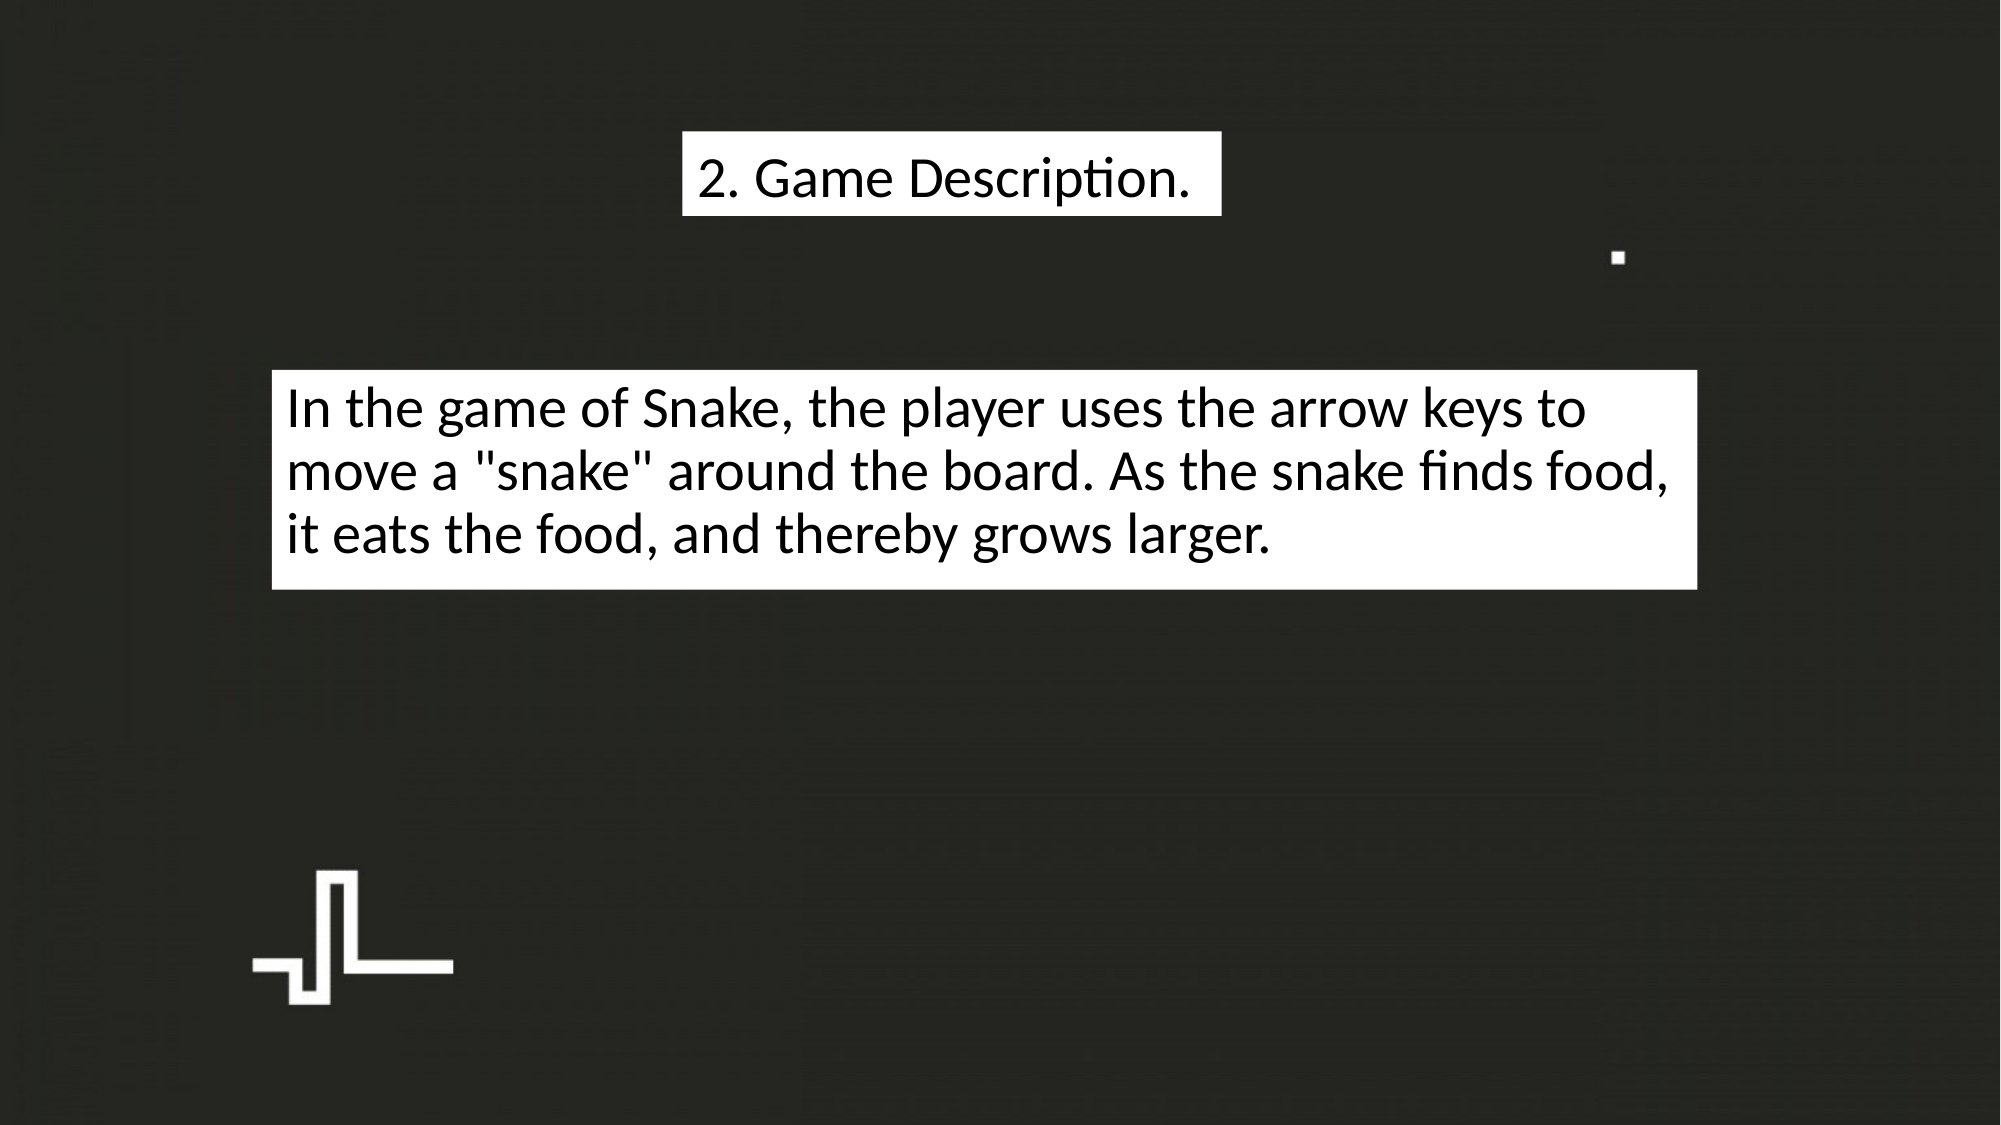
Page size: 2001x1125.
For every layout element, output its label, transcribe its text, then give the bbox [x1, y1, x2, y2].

text_box 2. Game Description. [682, 131, 1222, 216]
picture [0, 0, 2001, 1125]
list In the game of Snake, the player uses the arrow keys to move a "snake" around the board. As the snake finds food, it eats the food, and thereby grows larger. [271, 369, 1698, 590]
